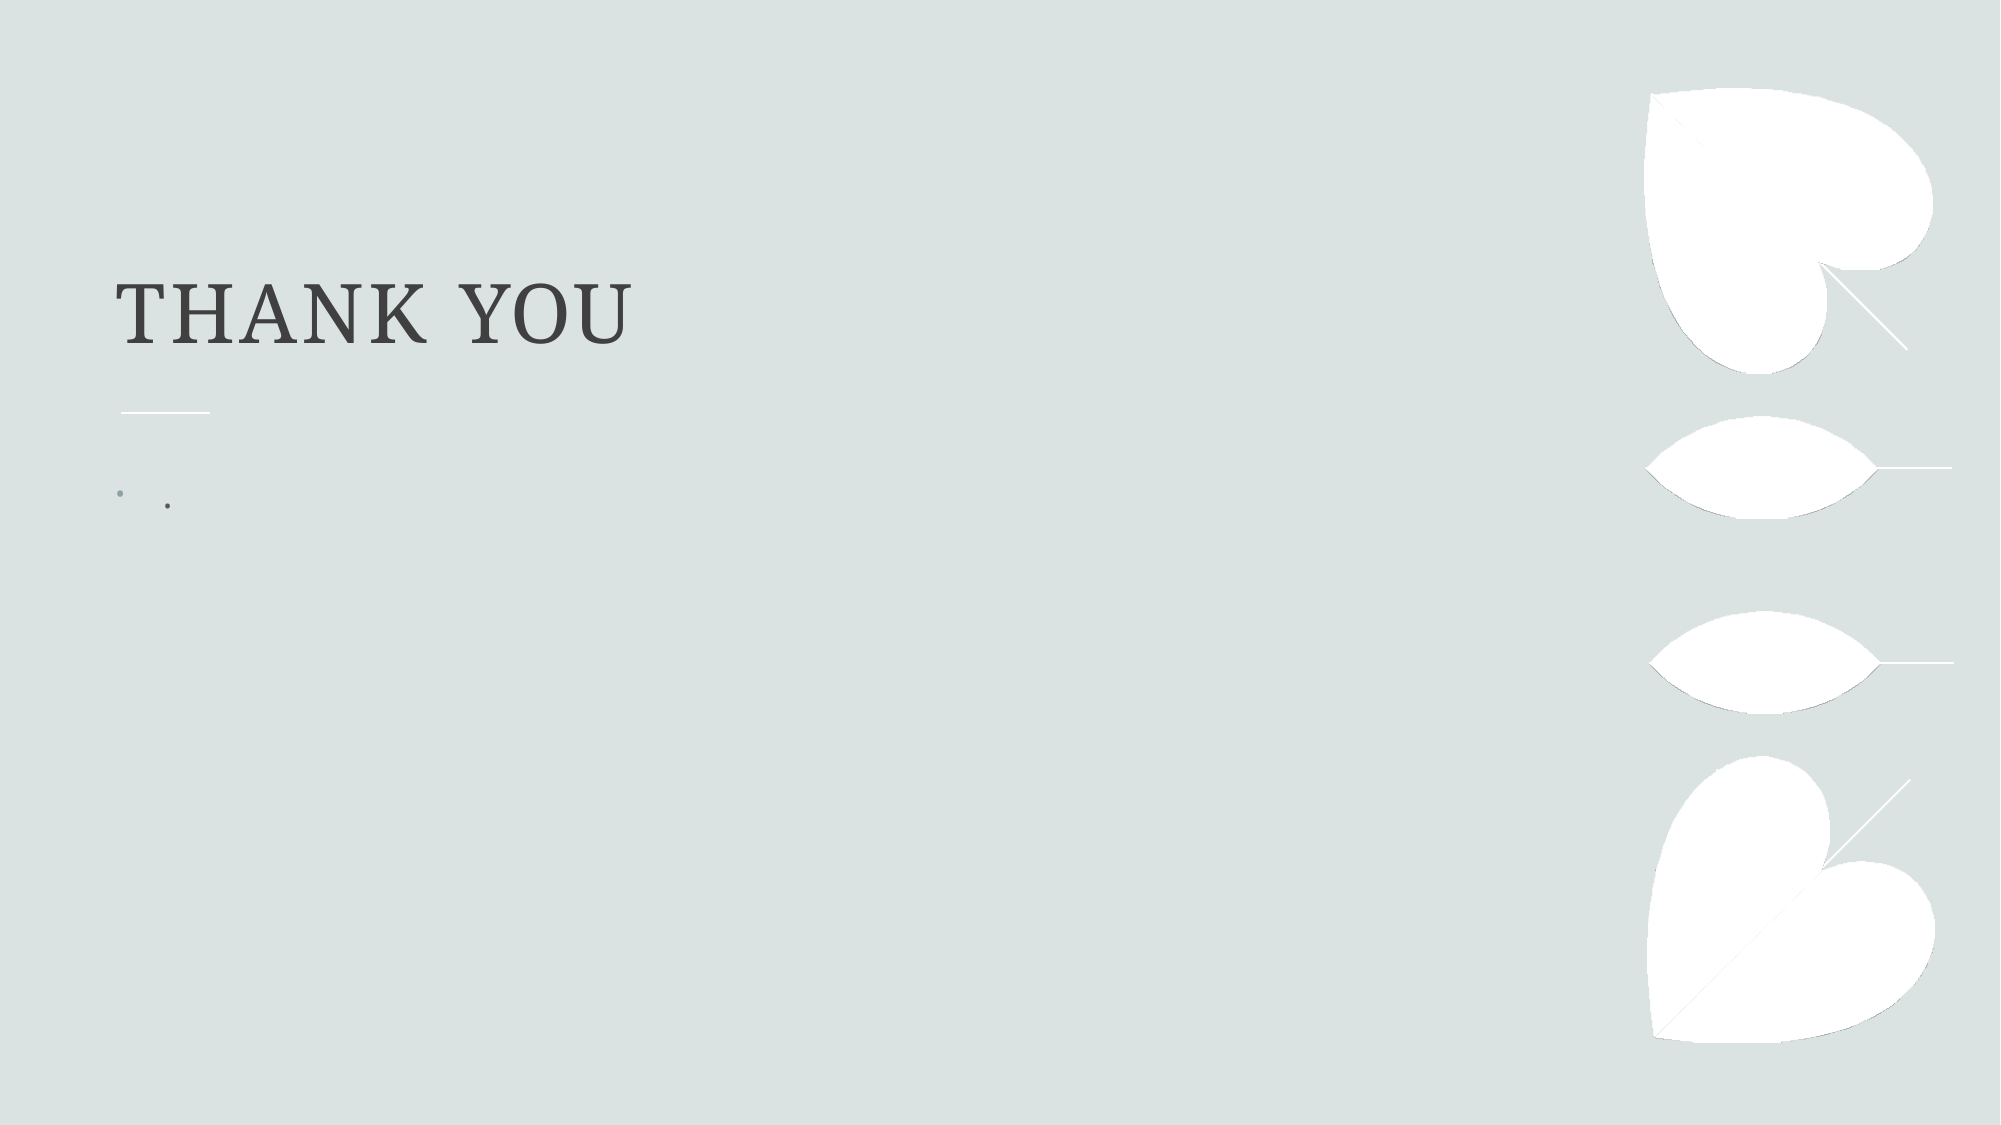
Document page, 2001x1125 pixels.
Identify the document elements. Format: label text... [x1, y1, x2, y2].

picture [1647, 755, 1935, 1043]
text_box . [113, 468, 175, 516]
picture [1644, 87, 1933, 374]
picture [1645, 415, 1879, 519]
picture [1648, 610, 1882, 714]
title THANK YOU [113, 168, 1469, 450]
